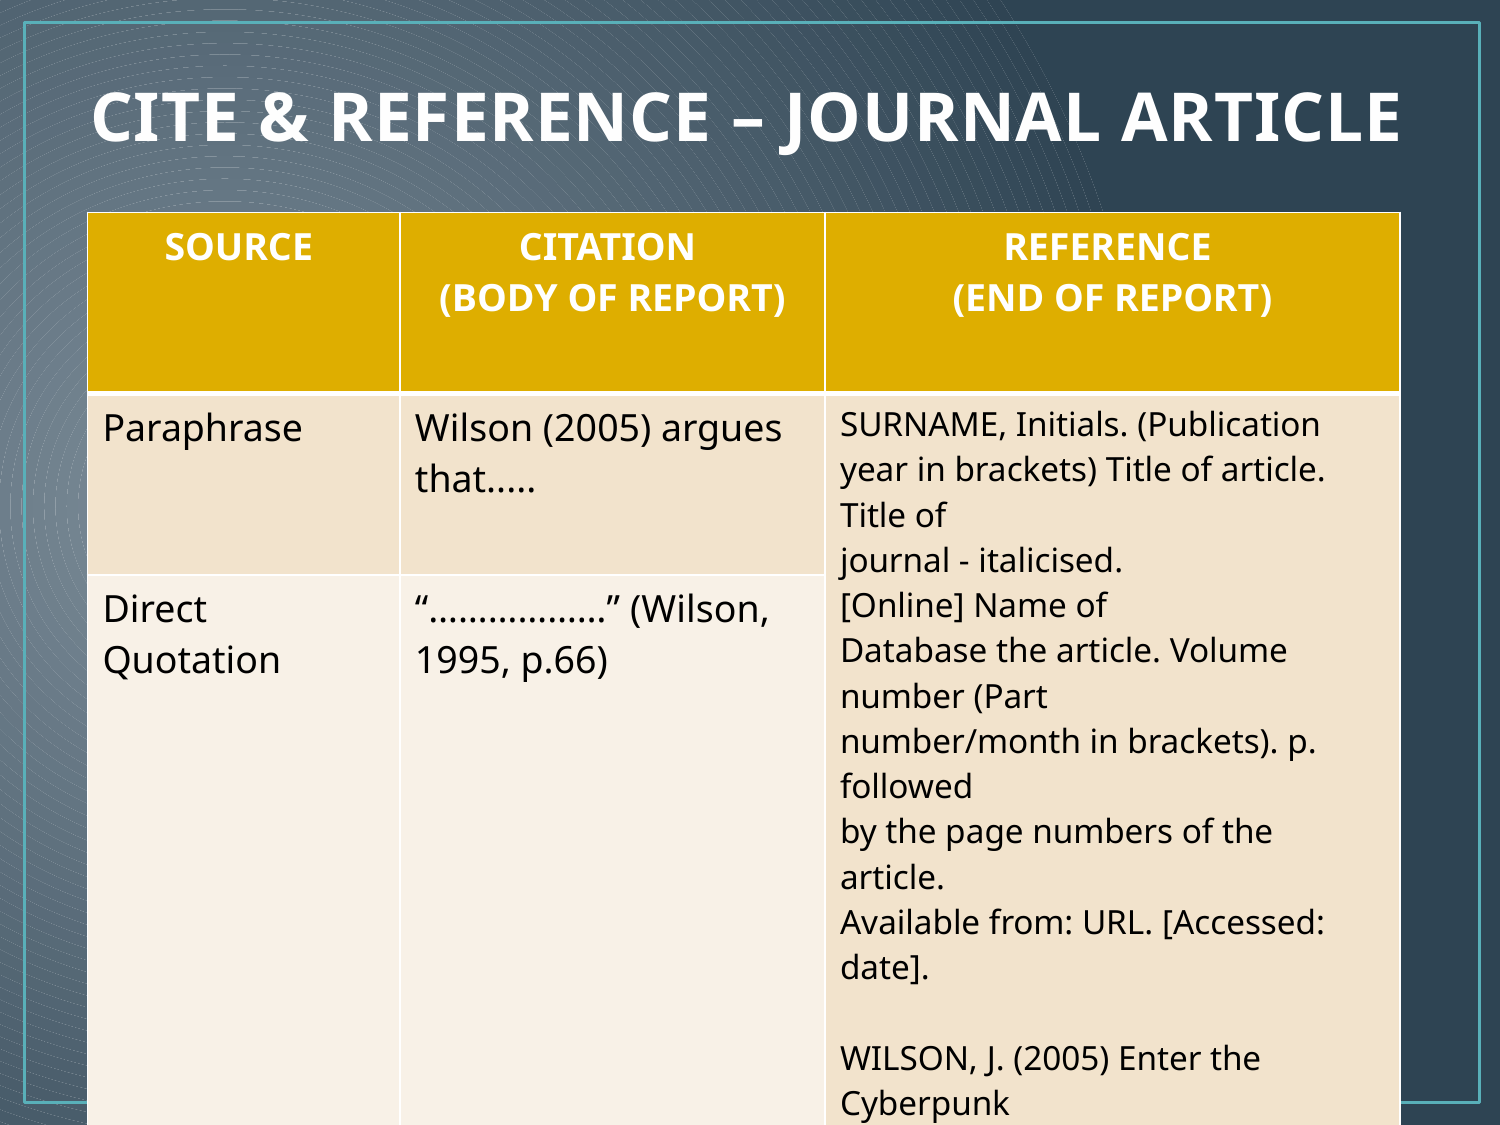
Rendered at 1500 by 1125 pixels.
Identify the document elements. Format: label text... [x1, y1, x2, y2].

table_cell SURNAME, Initials. (Publication year in brackets) Title of article. Title of journal - italicised. [Online] Name of Database the article. Volume number (Part number/month in brackets). p. followed by the page numbers of the article. Available from: URL. [Accessed: date]. WILSON, J. (2005) Enter the Cyberpunk librarian: future directions in cyberspace. Library Review. [Online] Emerald Insight (8). p.63-72. Available from: http://www.emeraldinsight.com. [Accessed: 30th January 2012]. [826, 396, 1399, 1125]
table_header CITATION (BODY OF REPORT) [401, 213, 824, 391]
table_cell Direct Quotation [88, 576, 399, 1125]
table_header REFERENCE (END OF REPORT) [826, 213, 1399, 391]
title CITE & REFERENCE – JOURNAL ARTICLE [75, 45, 1425, 163]
table_cell Wilson (2005) argues that..... [401, 396, 824, 574]
table_cell “………………” (Wilson, 1995, p.66) [401, 576, 824, 1125]
table_cell Paraphrase [88, 396, 399, 574]
table_header SOURCE [88, 213, 399, 391]
